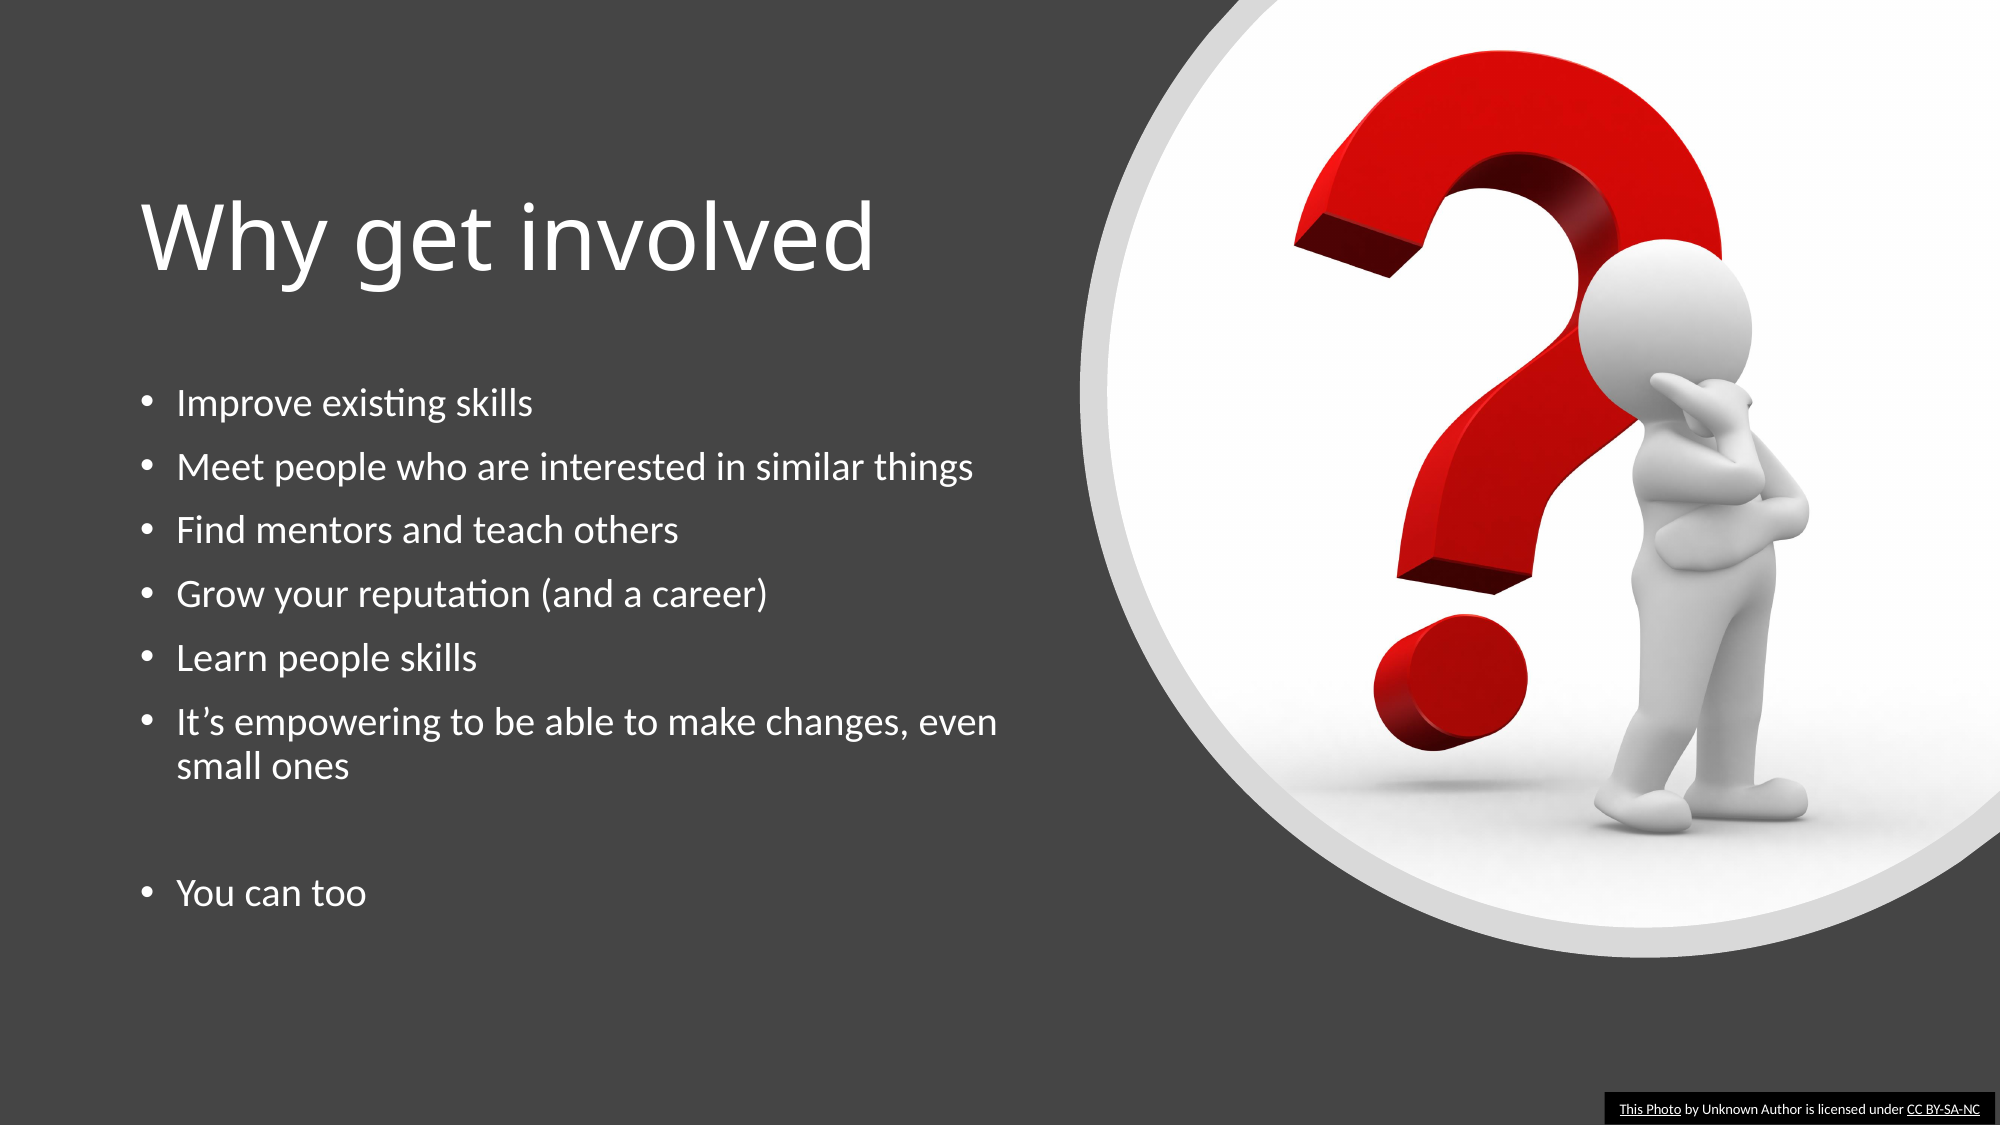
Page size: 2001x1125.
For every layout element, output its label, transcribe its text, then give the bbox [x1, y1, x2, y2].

title Why get involved [125, 131, 997, 350]
list Improve existing skills Meet people who are interested in similar things Find mentors and teach others Grow your reputation (and a career) Learn people skills It’s empowering to be able to make changes, even small ones You can too [125, 373, 1080, 928]
text_box [1460, 928, 1830, 959]
text_box This Photo by Unknown Author is licensed under CC BY-SA-NC [1604, 1092, 1996, 1125]
picture [1107, 0, 2000, 928]
text_box [1078, 215, 1107, 570]
